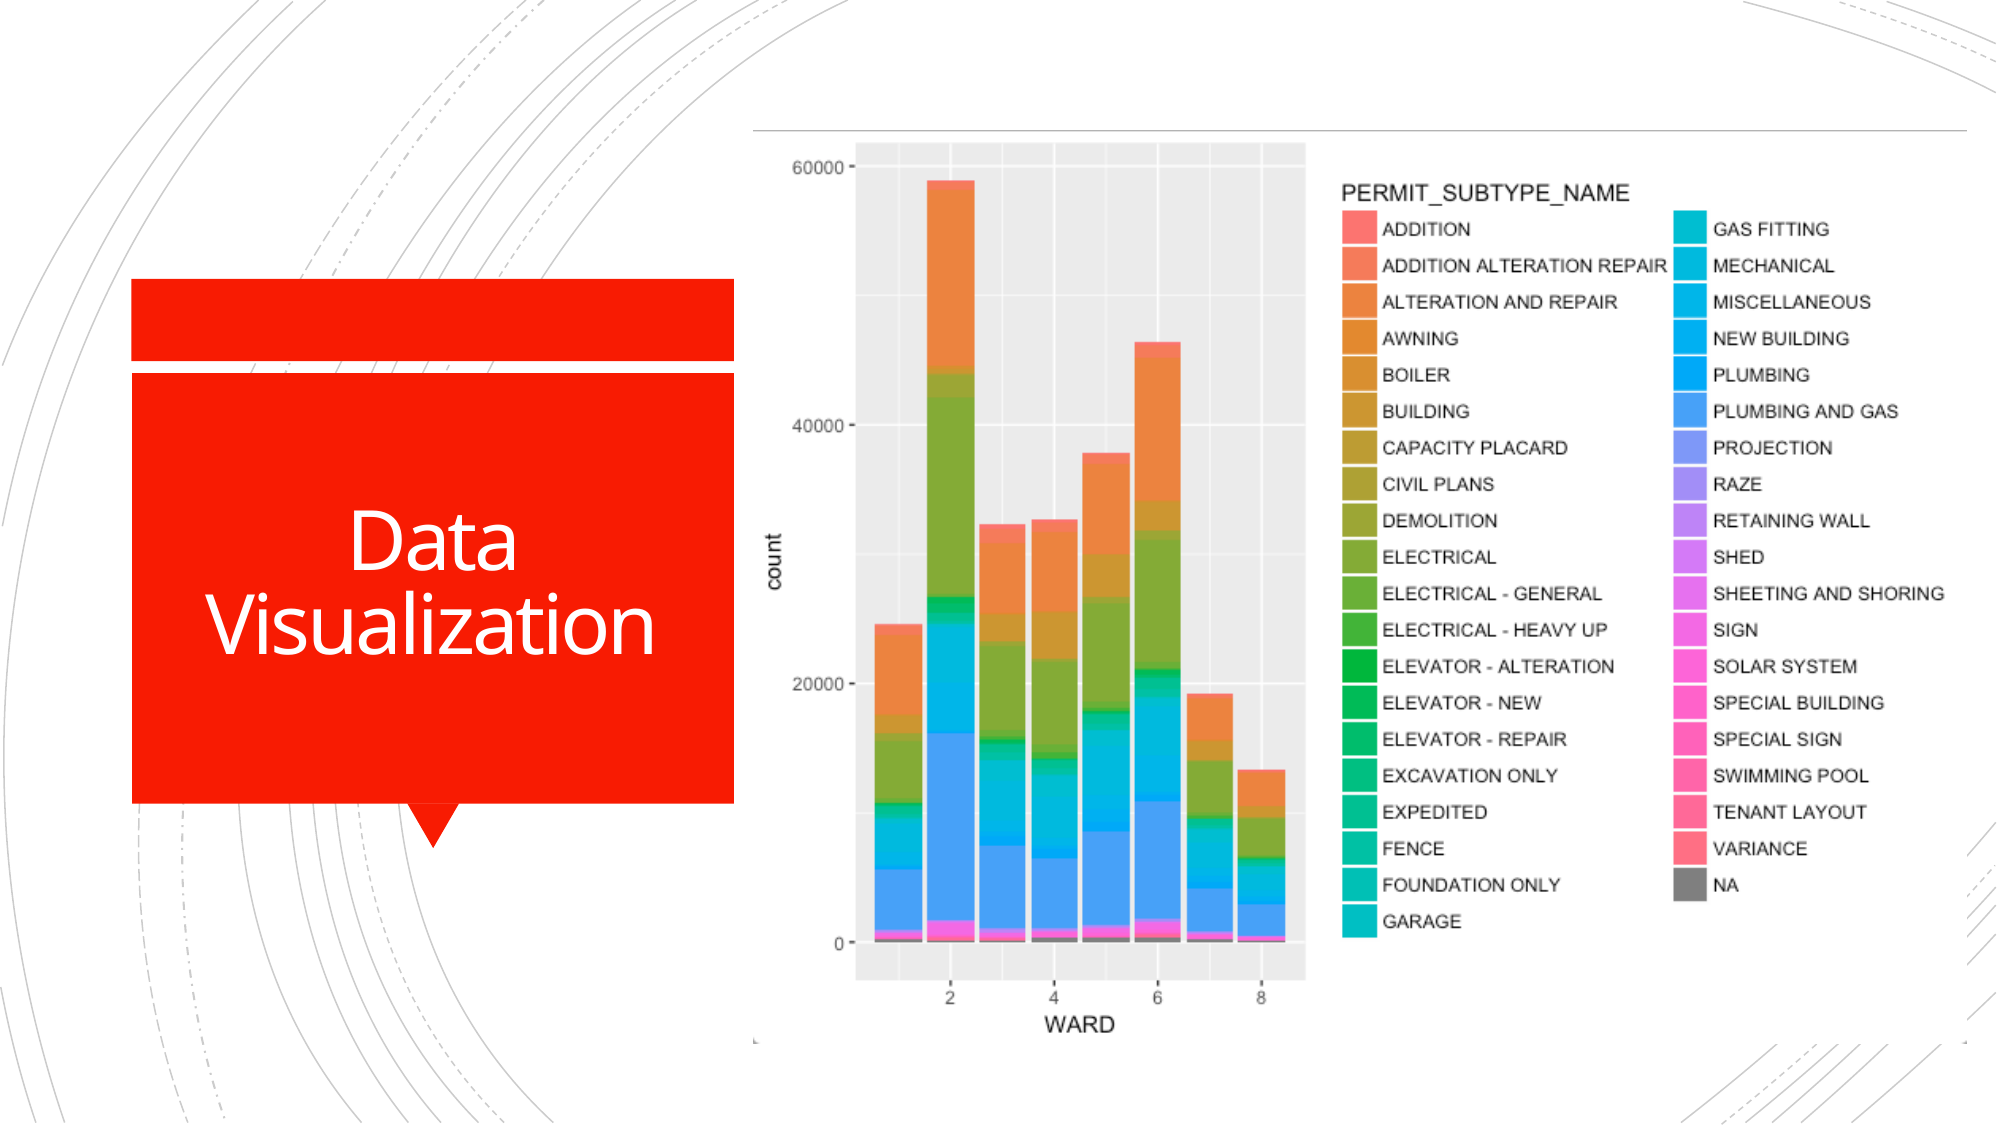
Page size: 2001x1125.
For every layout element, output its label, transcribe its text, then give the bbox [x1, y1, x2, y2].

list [753, 129, 1967, 1044]
title Data Visualization [145, 385, 720, 789]
